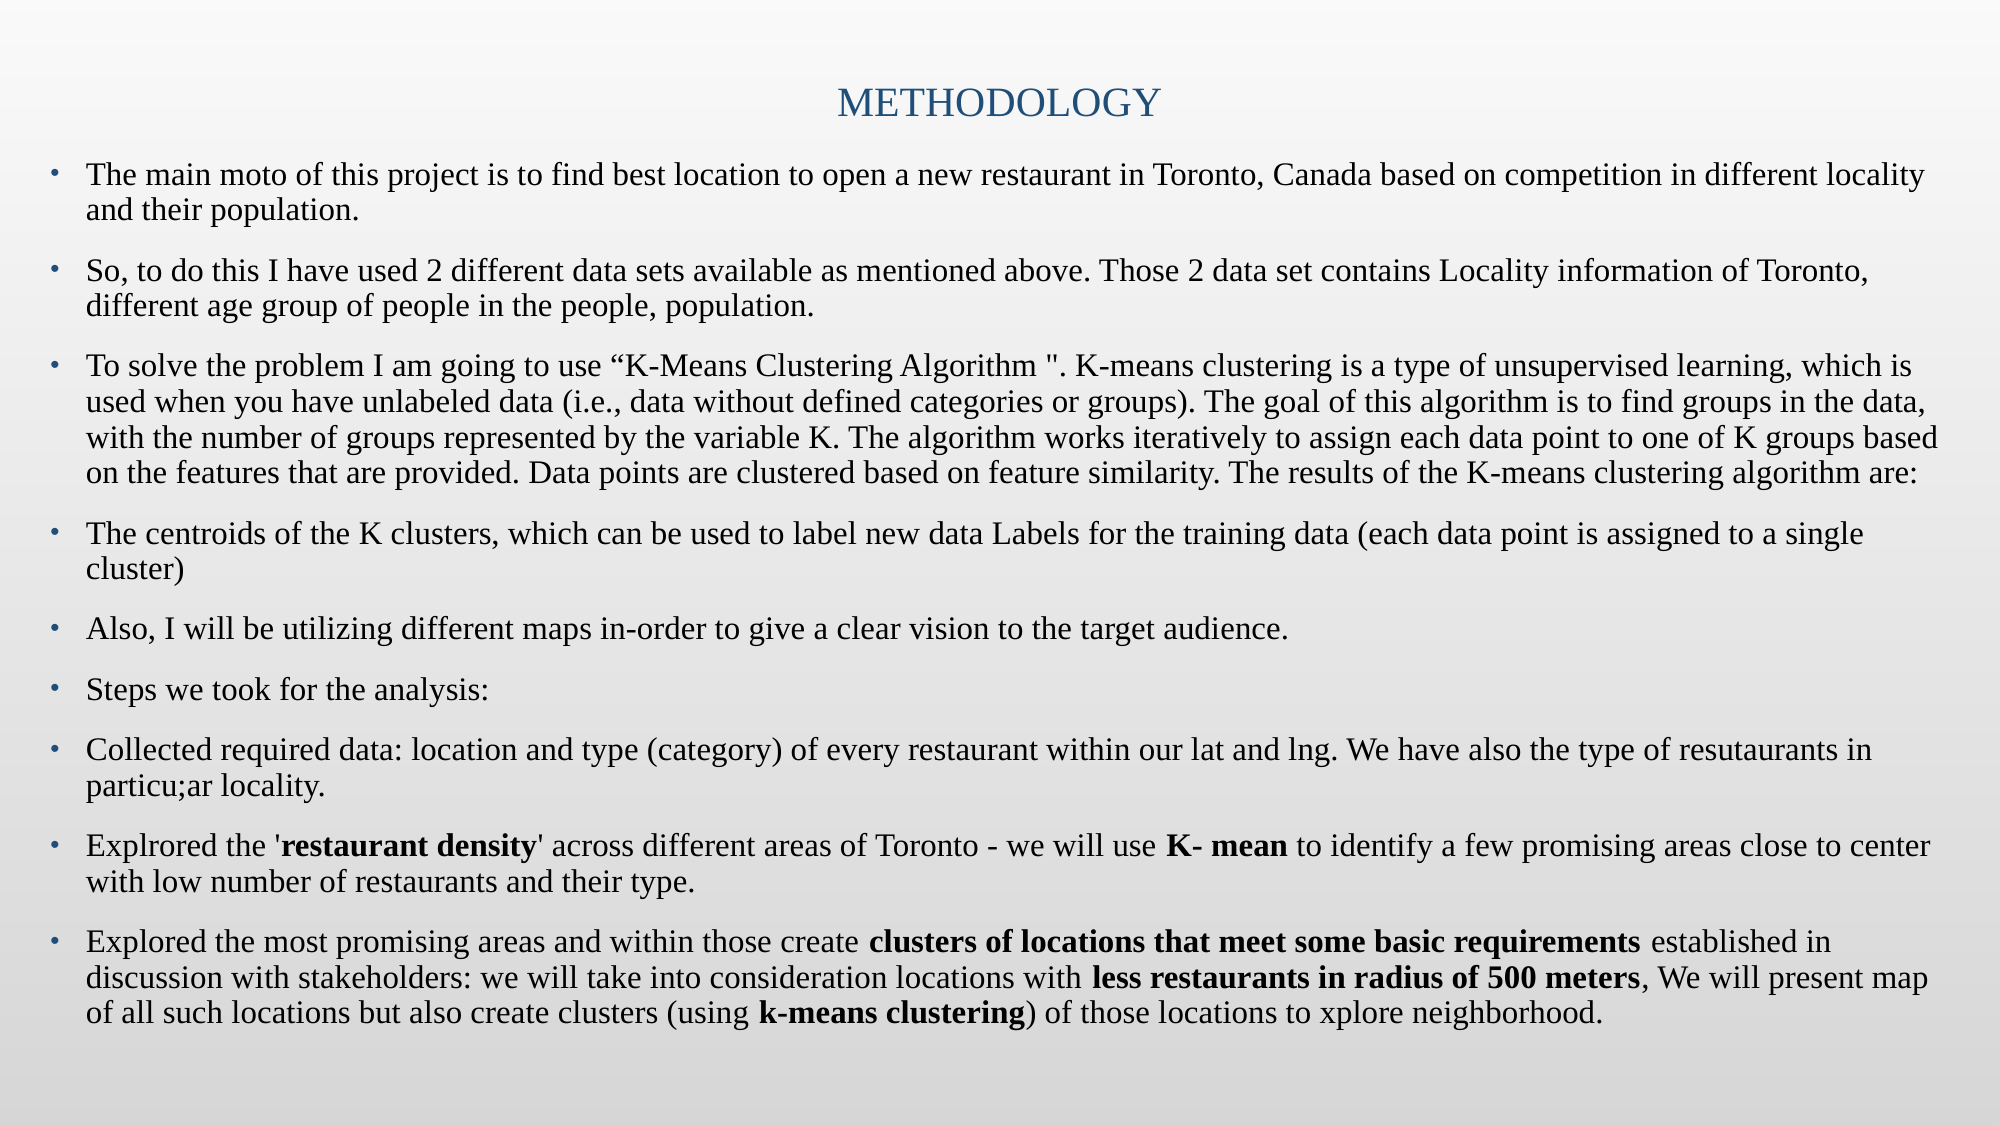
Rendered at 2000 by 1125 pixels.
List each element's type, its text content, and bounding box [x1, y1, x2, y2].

title Methodology [31, 54, 1969, 133]
list The main moto of this project is to find best location to open a new restaurant in Toronto, Canada based on competition in different locality and their population. So, to do this I have used 2 different data sets available as mentioned above. Those 2 data set contains Locality information of Toronto, different age group of people in the people, population. To solve the problem I am going to use “K-Means Clustering Algorithm ". K-means clustering is a type of unsupervised learning, which is used when you have unlabeled data (i.e., data without defined categories or groups). The goal of this algorithm is to find groups in the data, with the number of groups represented by the variable K. The algorithm works iteratively to assign each data point to one of K groups based on the features that are provided. Data points are clustered based on feature similarity. The results of the K-means clustering algorithm are: The centroids of the K clusters, which can be used to label new data Labels for the training data (each data point is assigned to a single cluster) Also, I will be utilizing different maps in-order to give a clear vision to the target audience. Steps we took for the analysis: Collected required data: location and type (category) of every restaurant within our lat and lng. We have also the type of resutaurants in particu;ar locality. Explrored the 'restaurant density' across different areas of Toronto - we will use K- mean to identify a few promising areas close to center with low number of restaurants and their type. Explored the most promising areas and within those create clusters of locations that meet some basic requirements established in discussion with stakeholders: we will take into consideration locations with less restaurants in radius of 500 meters, We will present map of all such locations but also create clusters (using k-means clustering) of those locations to xplore neighborhood. [28, 149, 1966, 1071]
